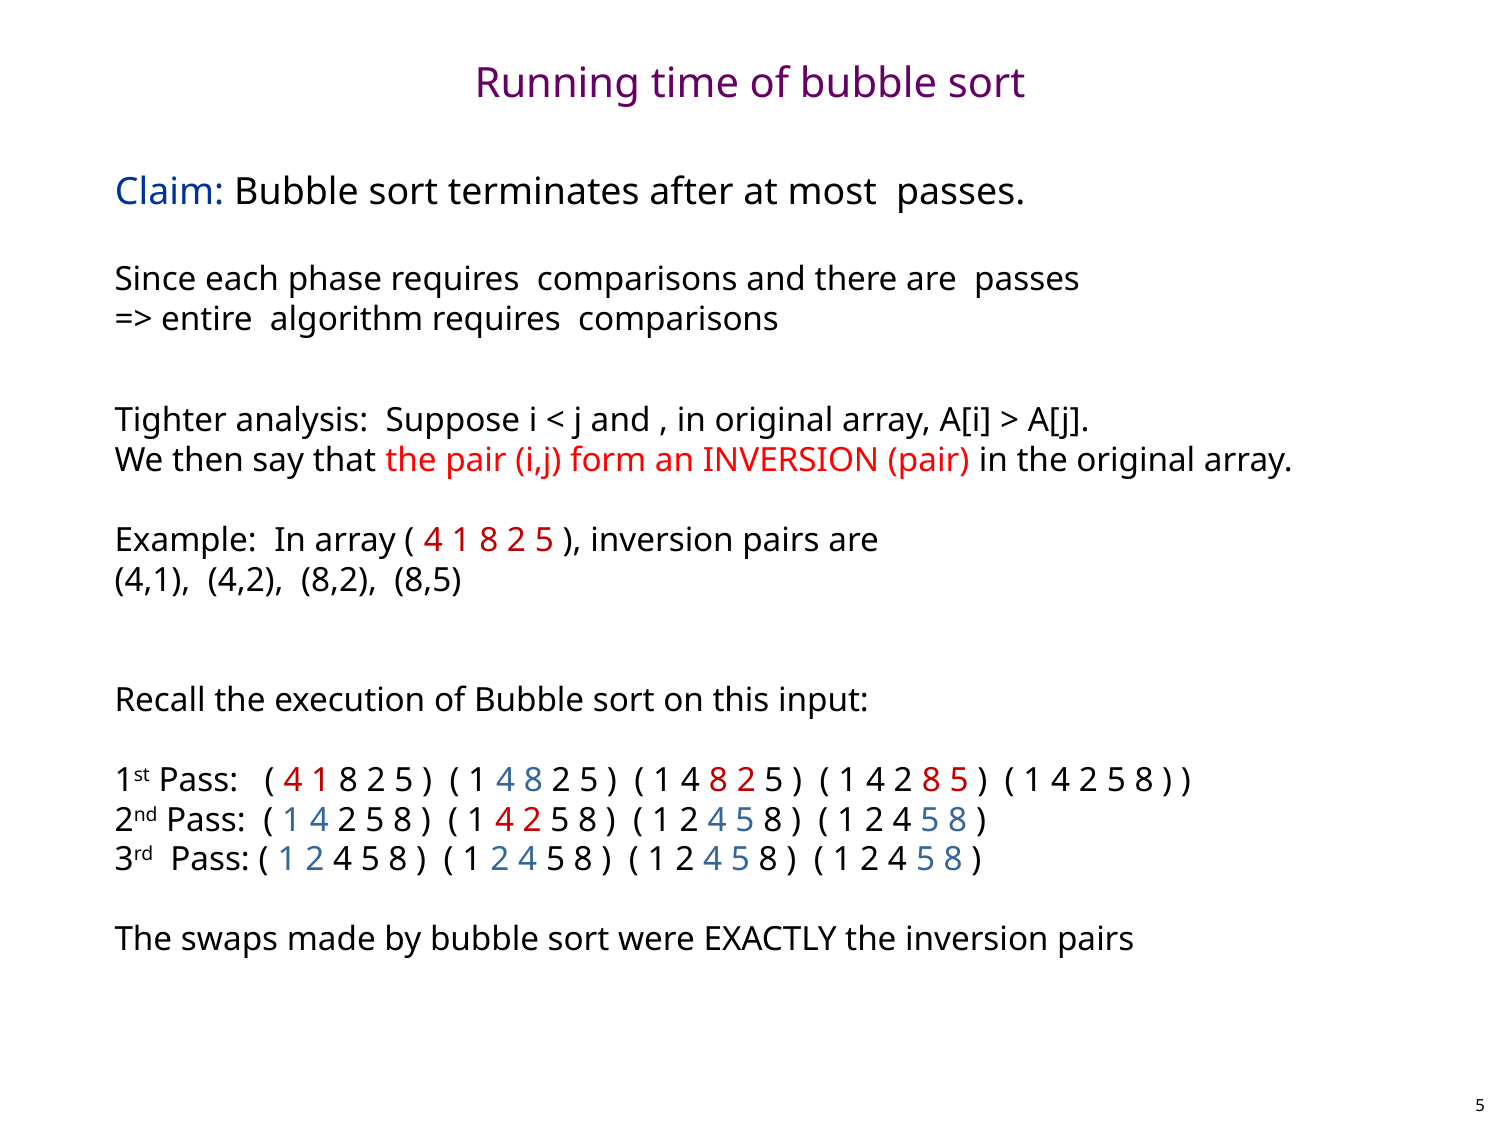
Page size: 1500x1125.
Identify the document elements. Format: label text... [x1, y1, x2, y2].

slide_number 5 [1187, 1087, 1500, 1125]
title Running time of bubble sort [0, 50, 1500, 125]
